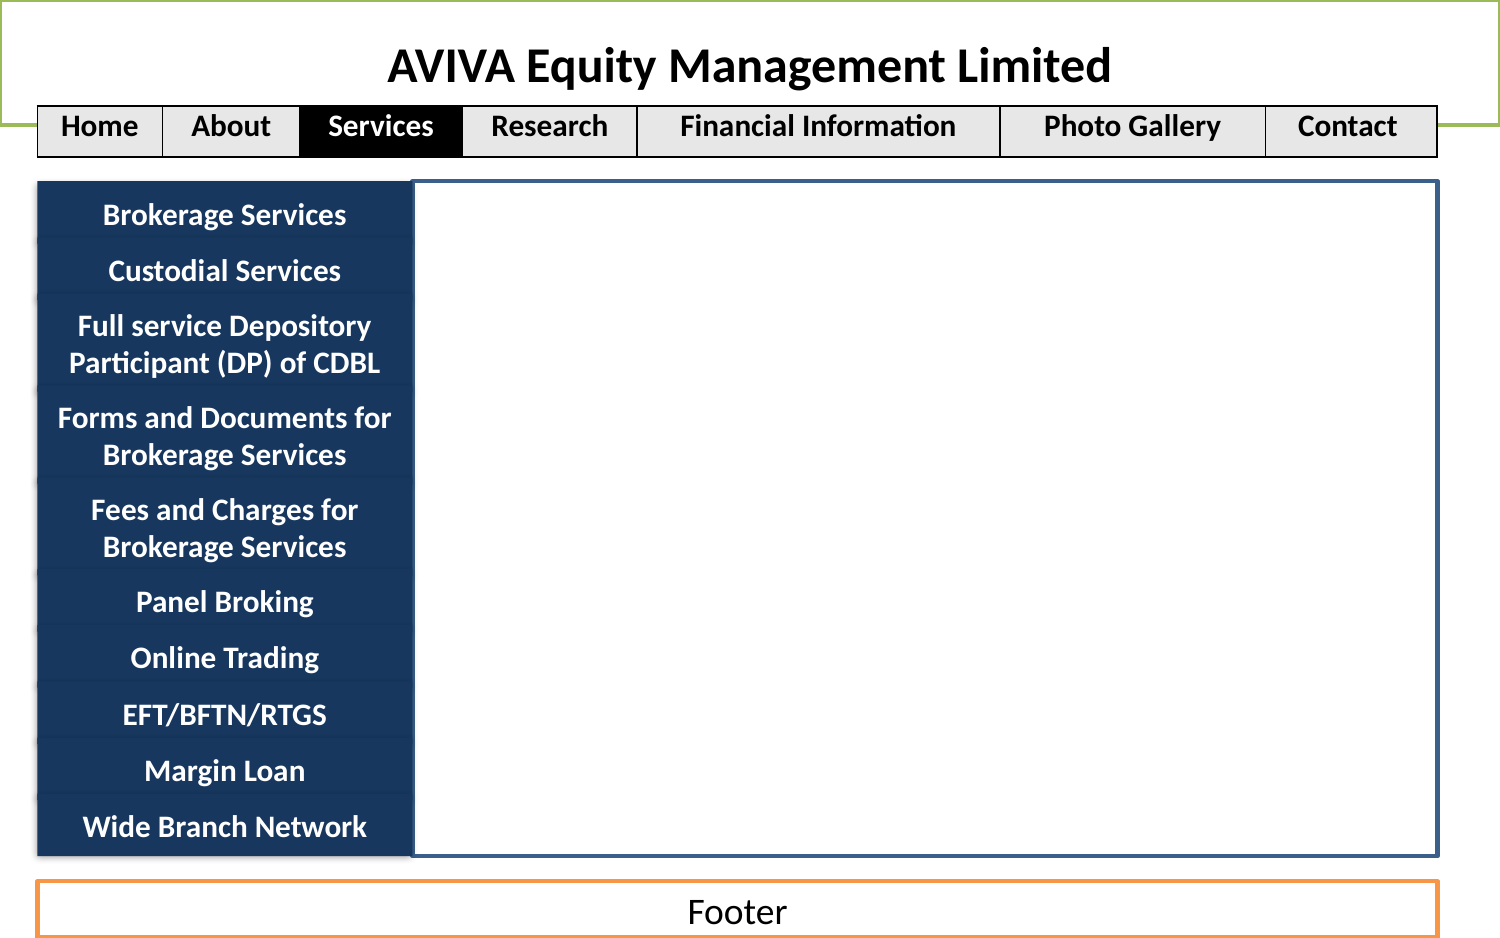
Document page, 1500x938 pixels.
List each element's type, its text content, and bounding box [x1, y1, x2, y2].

text_box AVIVA Equity Management Limited [0, 0, 1500, 127]
text_box [410, 179, 1440, 858]
text_box Full service Depository Participant (DP) of CDBL [37, 293, 413, 384]
table_header Research [463, 107, 636, 156]
text_box Margin Loan [37, 737, 413, 792]
text_box Footer [35, 879, 1440, 938]
text_box EFT/BFTN/RTGS [37, 681, 413, 736]
table_header About [163, 107, 299, 156]
text_box Brokerage Services [37, 181, 413, 236]
table_header Photo Gallery [1001, 107, 1265, 156]
table_header Home [38, 107, 162, 156]
table_header Services [301, 107, 462, 156]
text_box Panel Broking [37, 569, 413, 624]
text_box Wide Branch Network [37, 793, 413, 857]
table_header Contact [1266, 107, 1436, 156]
text_box Fees and Charges for Brokerage Services [37, 477, 413, 568]
text_box Custodial Services [37, 237, 413, 292]
table_header Financial Information [638, 107, 999, 156]
text_box Forms and Documents for Brokerage Services [37, 385, 413, 476]
text_box Online Trading [37, 625, 413, 680]
